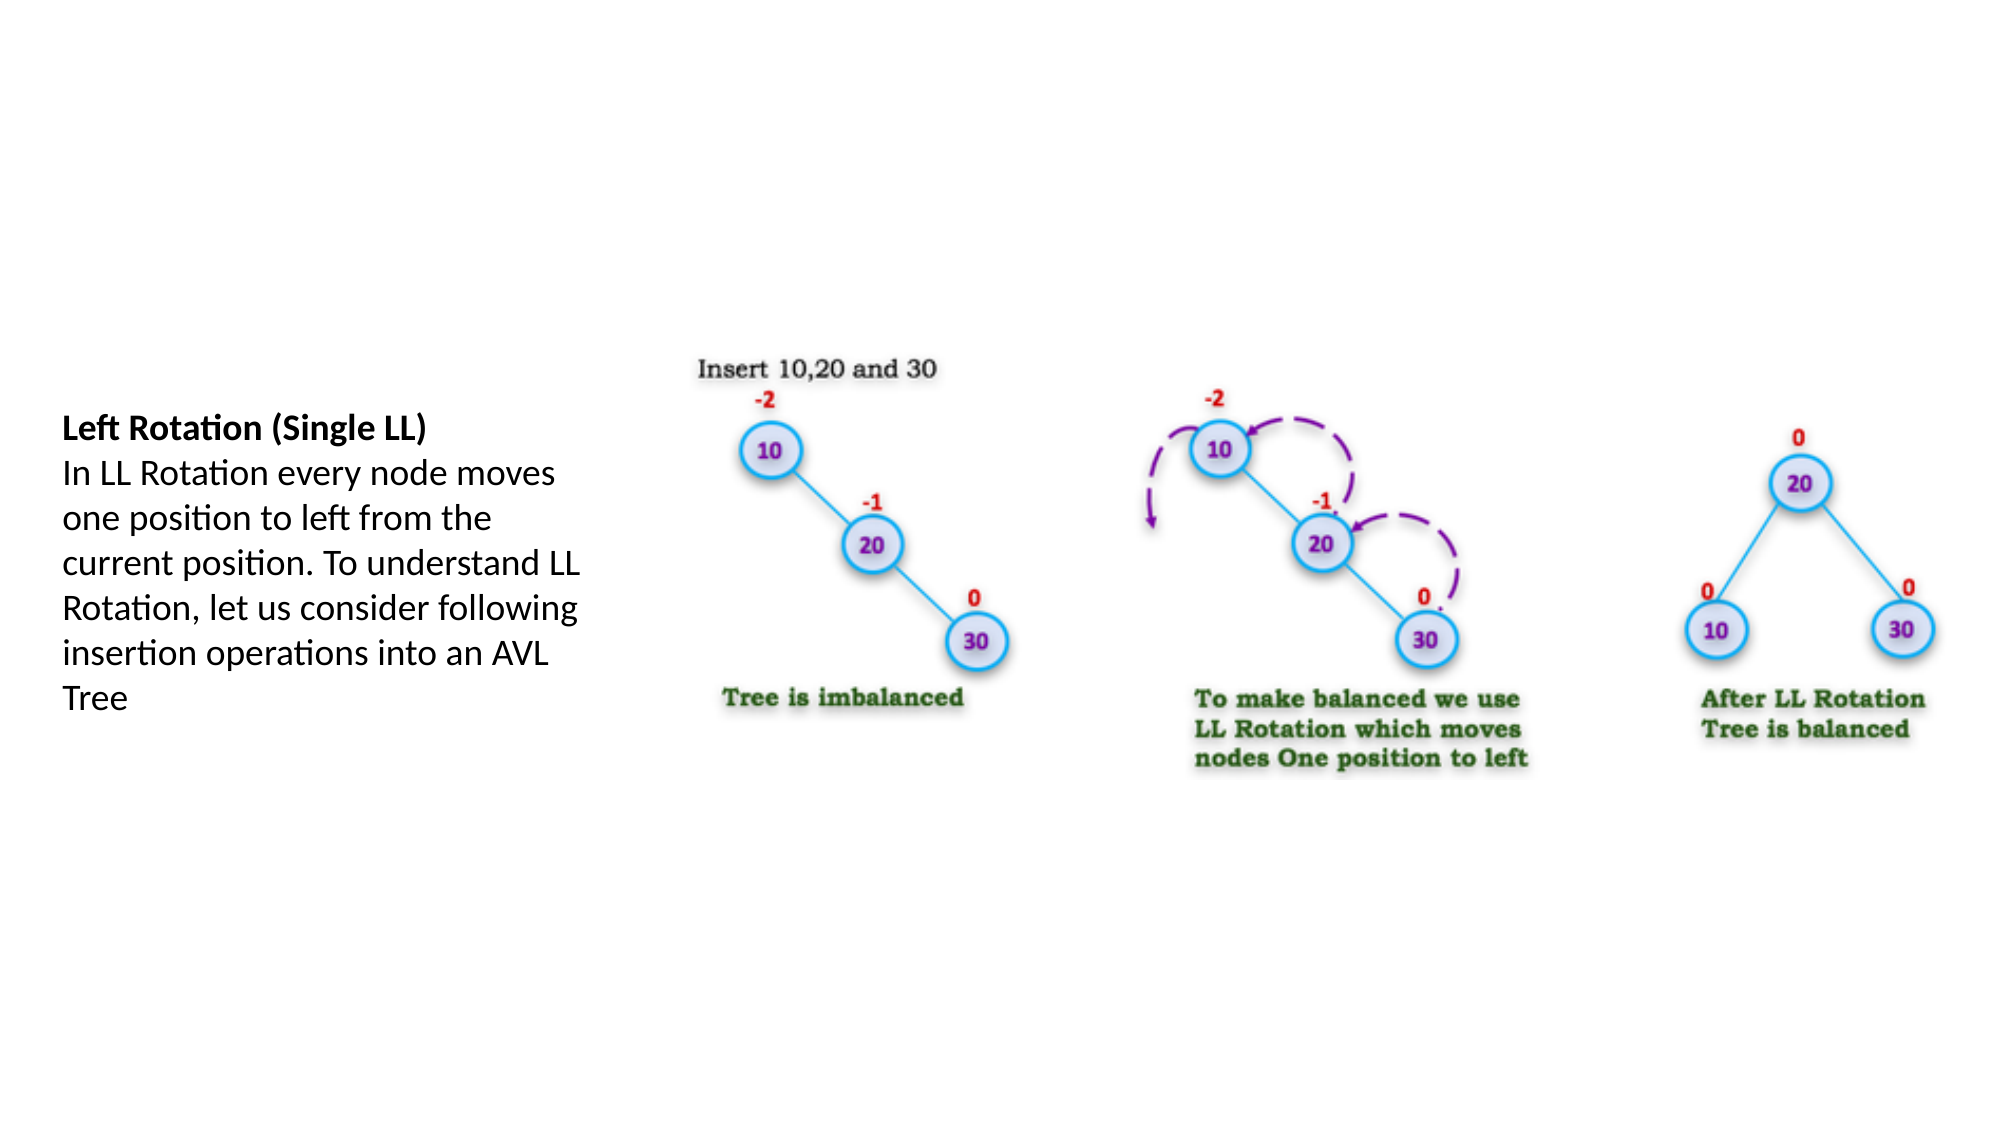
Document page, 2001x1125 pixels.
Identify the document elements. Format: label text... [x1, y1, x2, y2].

picture [682, 345, 1953, 780]
text_box Left Rotation (Single LL) In LL Rotation every node moves one position to left from the current position. To understand LL Rotation, let us consider following insertion operations into an AVL Tree [47, 395, 623, 726]
